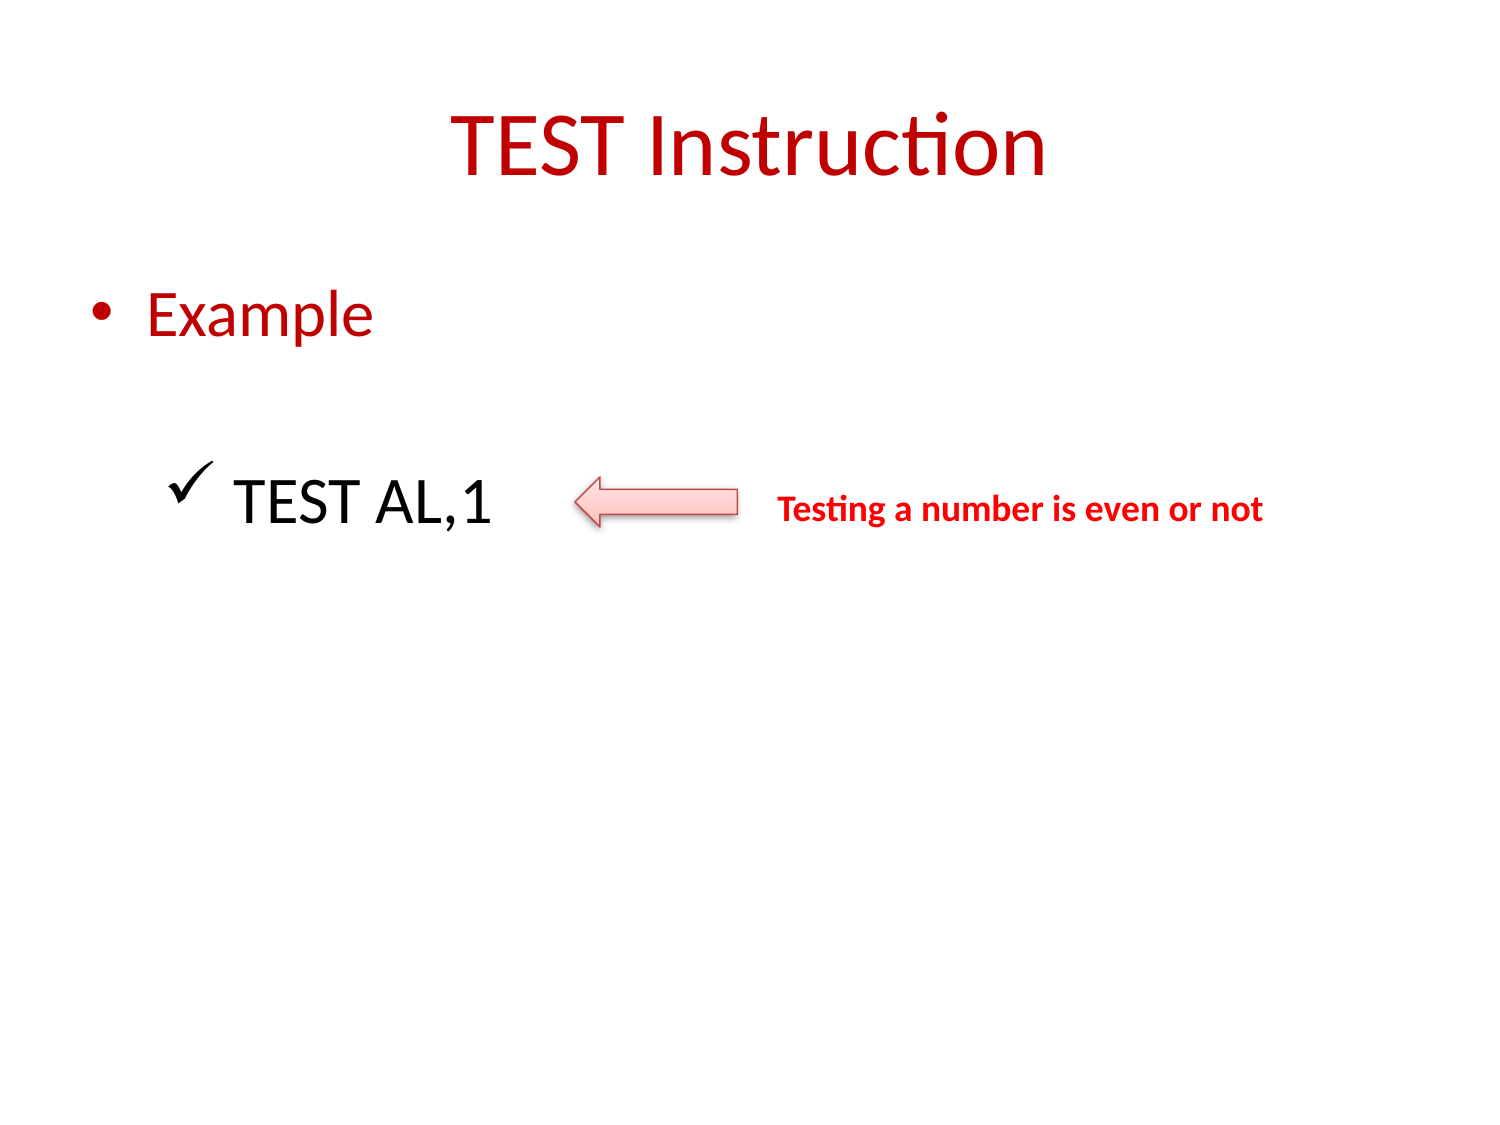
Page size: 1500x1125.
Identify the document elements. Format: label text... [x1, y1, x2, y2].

title TEST Instruction [75, 45, 1425, 233]
text_box Testing a number is even or not [762, 476, 1413, 537]
list Example TEST AL,1 [75, 262, 1425, 1005]
text_box [574, 476, 739, 528]
